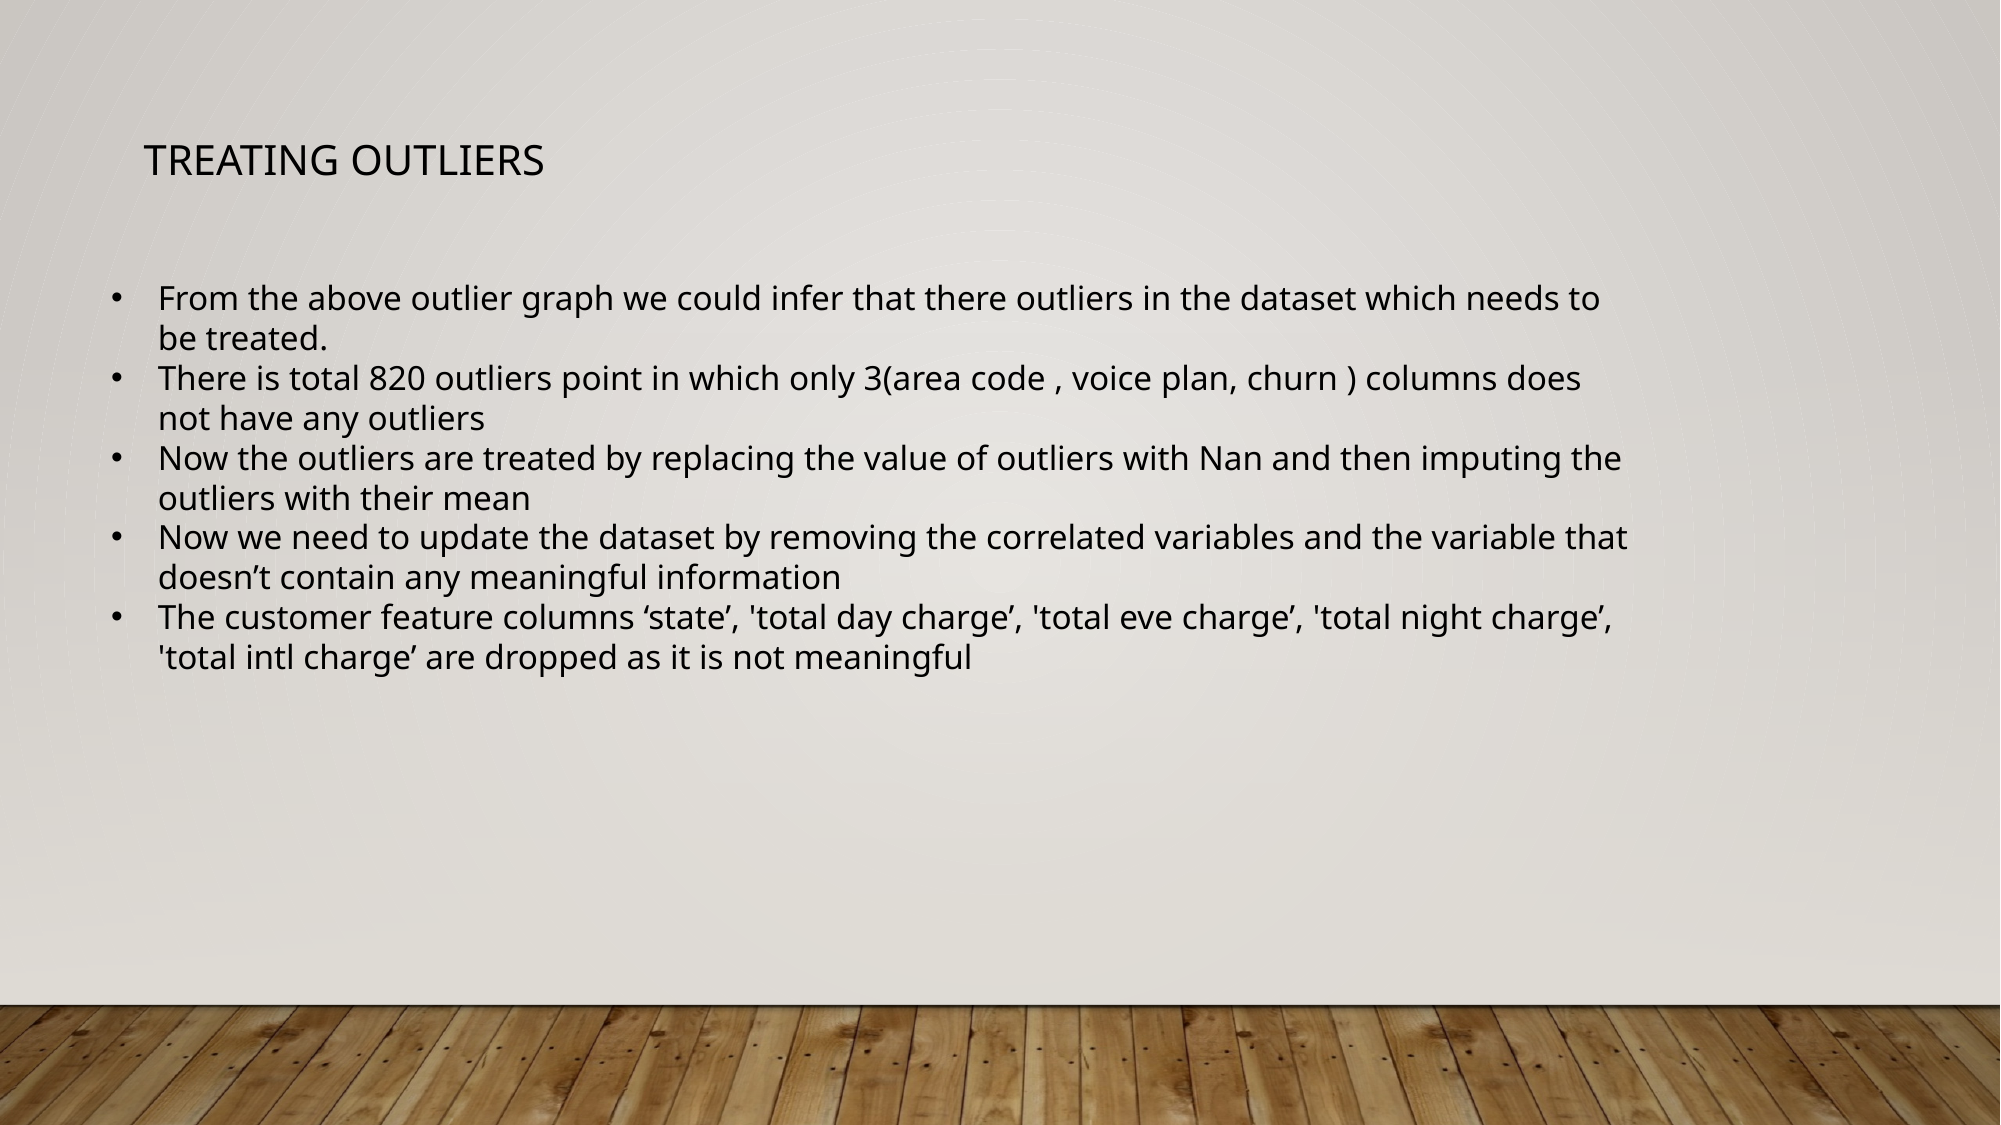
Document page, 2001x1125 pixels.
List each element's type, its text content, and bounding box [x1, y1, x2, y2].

text_box TREATING OUTLIERS [129, 126, 1082, 192]
picture [0, 1005, 2000, 1125]
text_box From the above outlier graph we could infer that there outliers in the dataset which needs to be treated. There is total 820 outliers point in which only 3(area code , voice plan, churn ) columns does not have any outliers Now the outliers are treated by replacing the value of outliers with Nan and then imputing the outliers with their mean Now we need to update the dataset by removing the correlated variables and the variable that doesn’t contain any meaningful information The customer feature columns ‘state’, 'total day charge’, 'total eve charge’, 'total night charge’, 'total intl charge’ are dropped as it is not meaningful [96, 269, 1658, 724]
